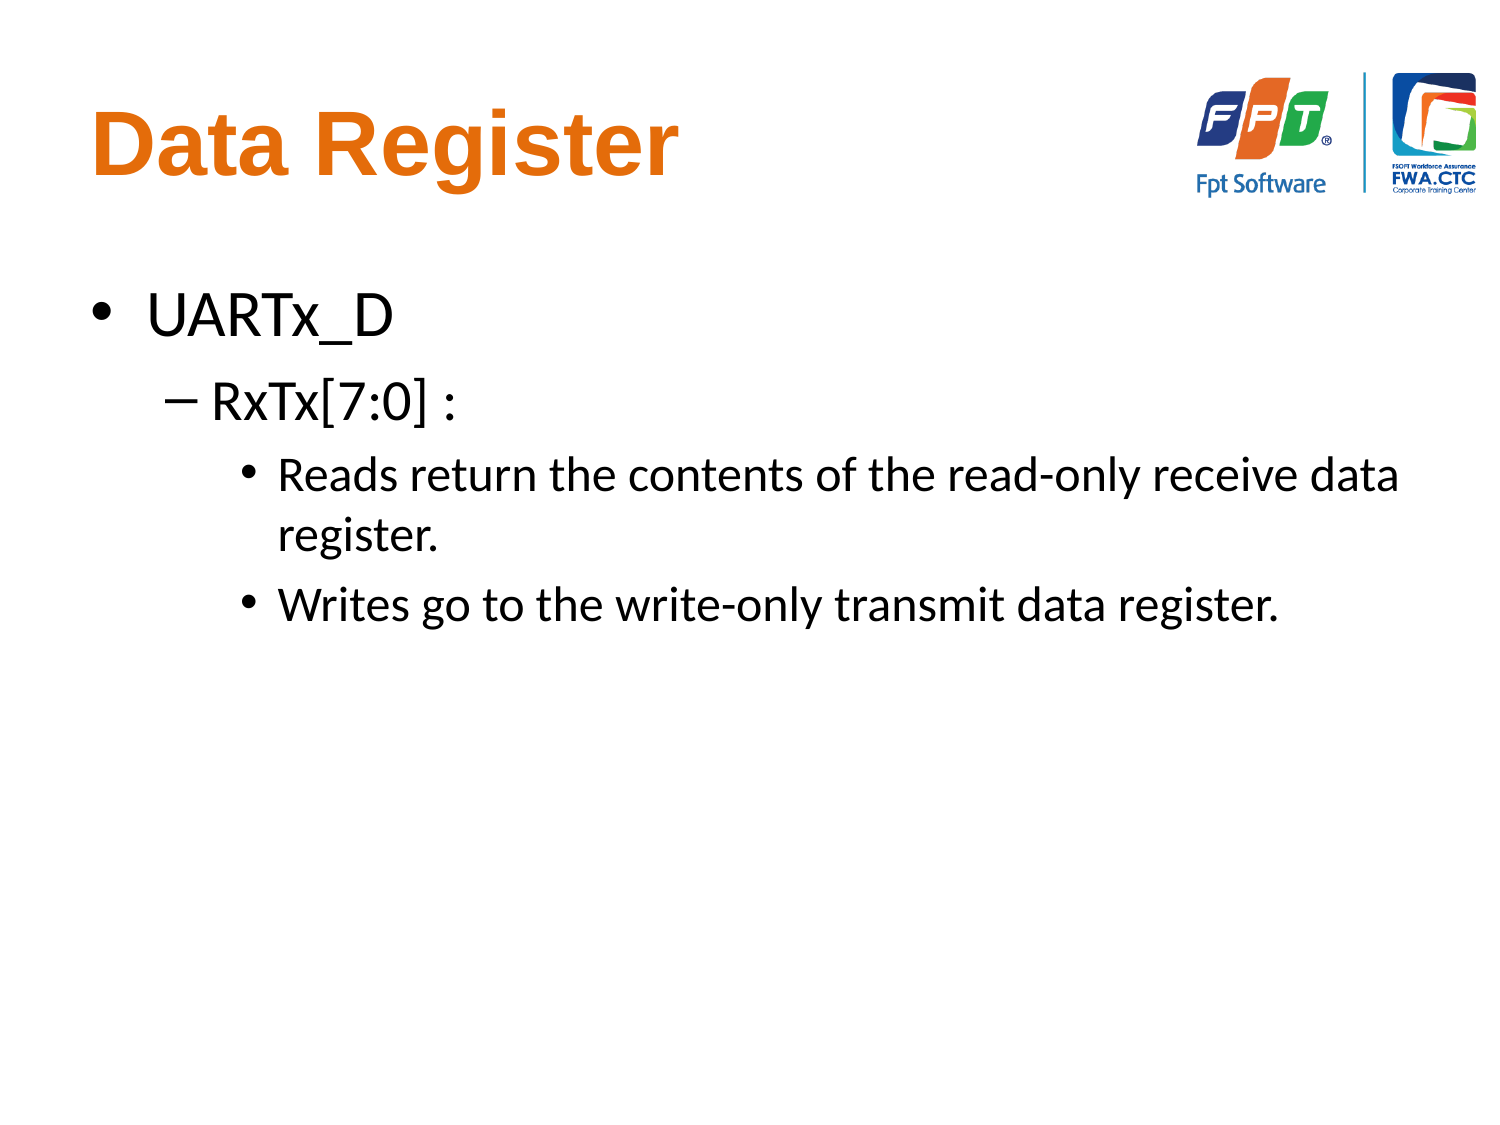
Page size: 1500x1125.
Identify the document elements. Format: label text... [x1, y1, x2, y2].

picture [1199, 54, 1500, 216]
title Data Register [75, 45, 1199, 233]
list UARTx_D RxTx[7:0] : Reads return the contents of the read-only receive data register. Writes go to the write-only transmit data register. [75, 262, 1425, 1005]
